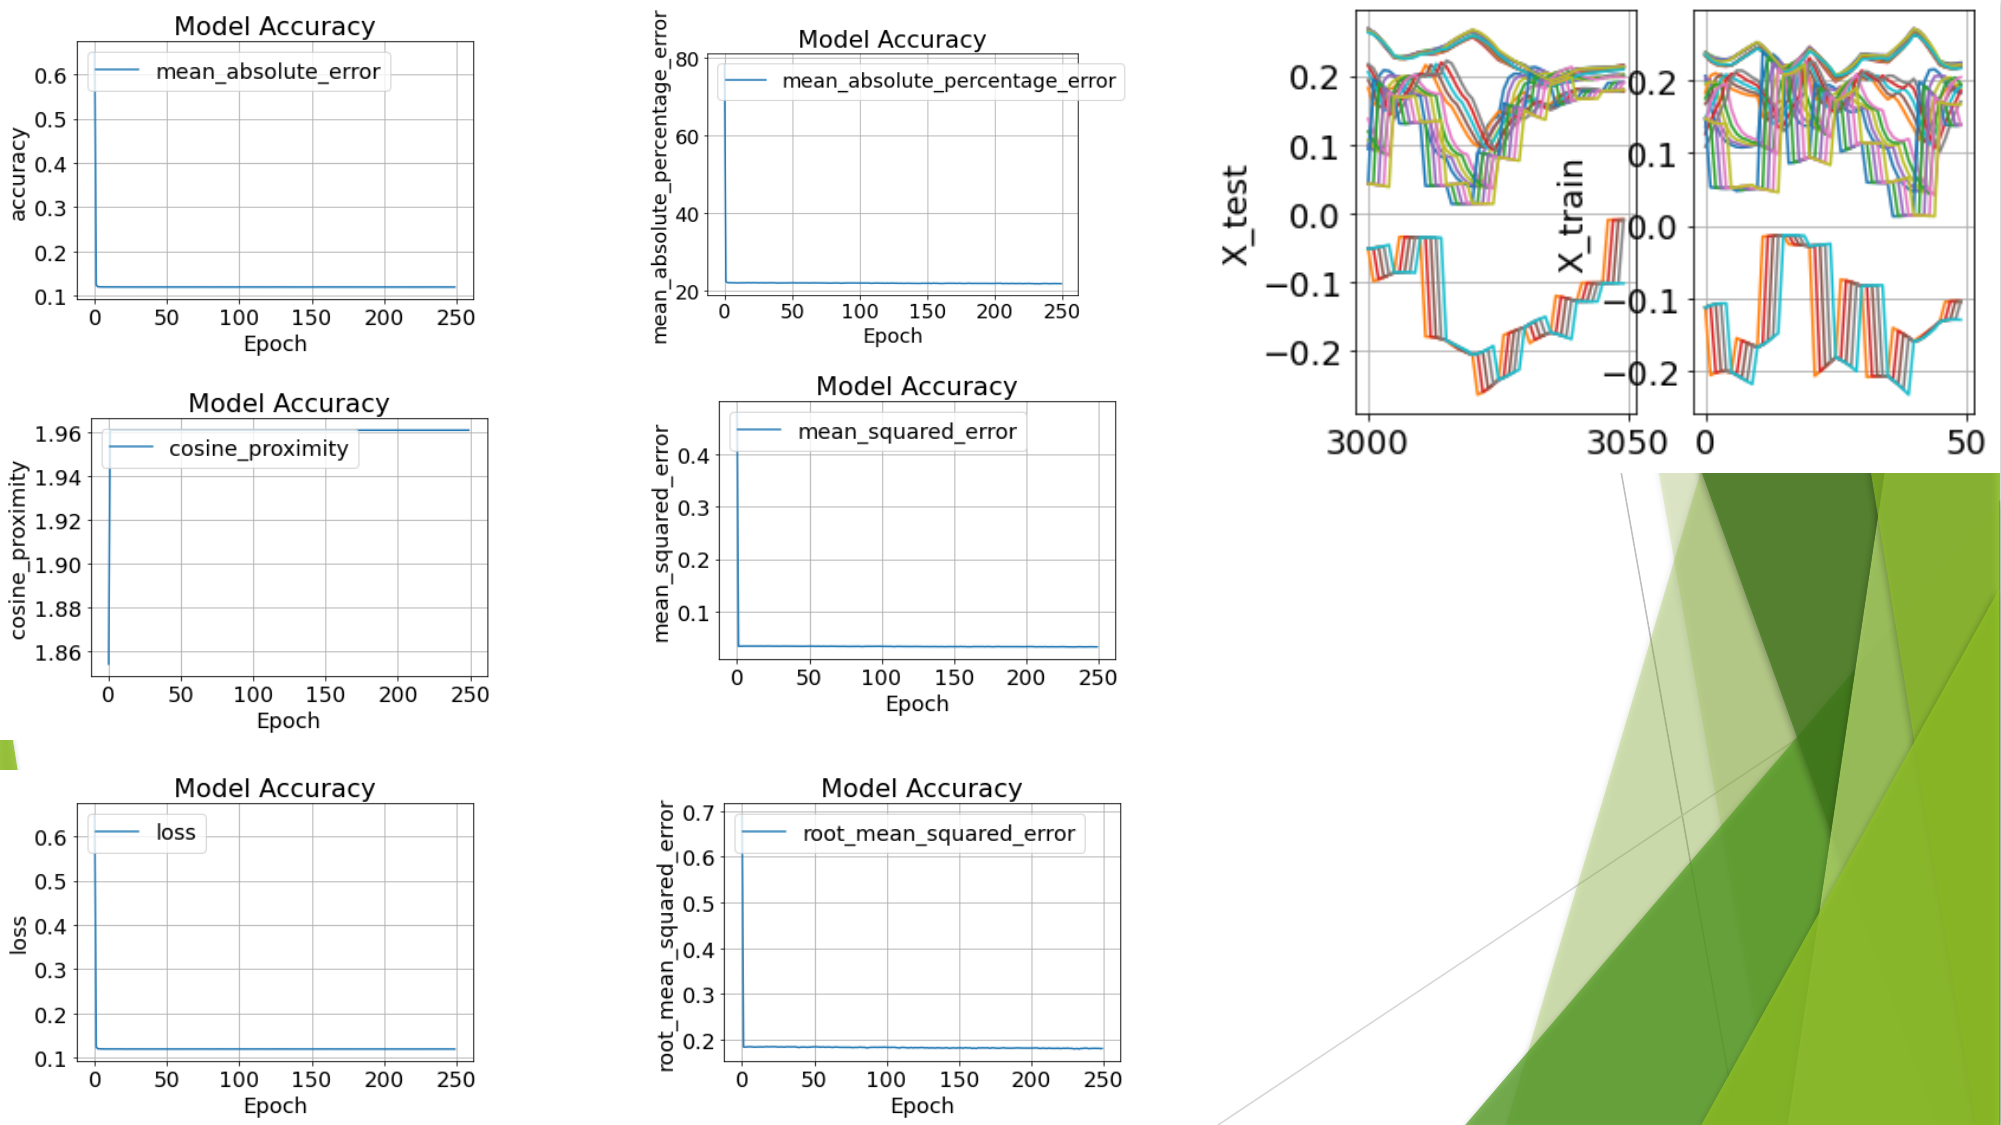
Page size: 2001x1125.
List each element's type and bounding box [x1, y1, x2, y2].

picture [0, 7, 485, 364]
picture [0, 384, 498, 741]
picture [1207, 0, 2000, 473]
picture [0, 770, 485, 1125]
picture [641, 0, 1132, 355]
picture [646, 770, 1132, 1125]
picture [641, 367, 1128, 723]
